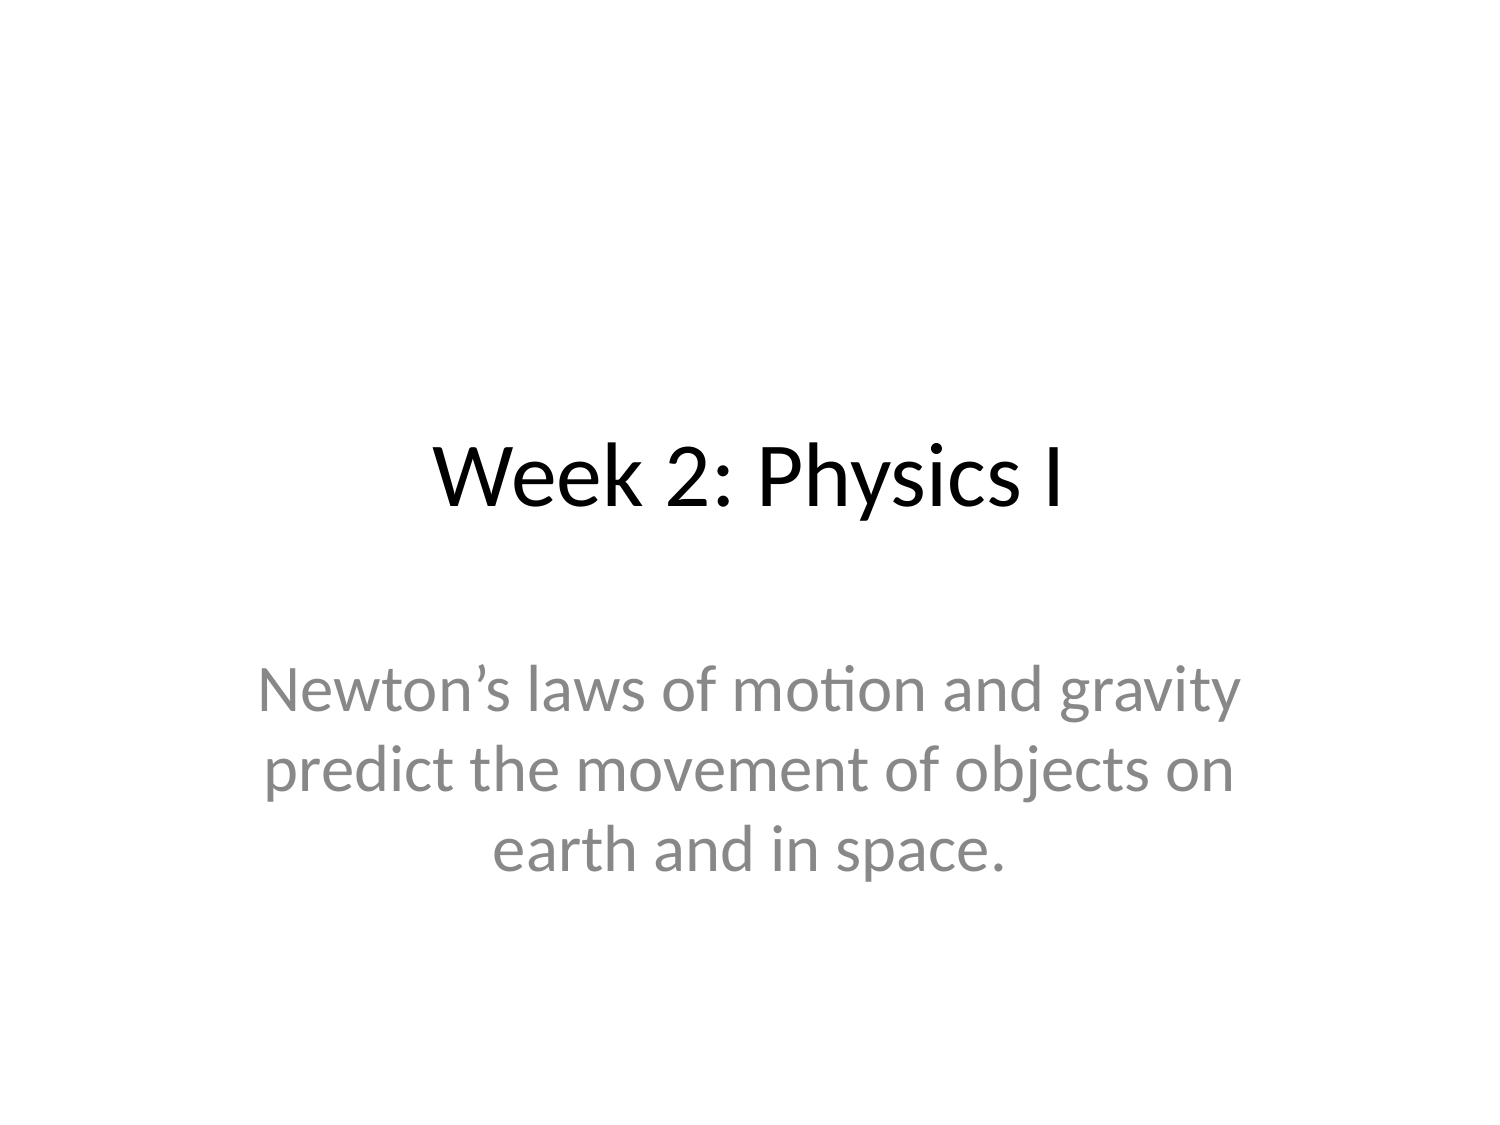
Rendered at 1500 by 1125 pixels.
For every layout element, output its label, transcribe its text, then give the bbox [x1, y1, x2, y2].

subtitle Newton’s laws of motion and gravity predict the movement of objects on earth and in space. [225, 637, 1275, 925]
title Week 2: Physics I [112, 349, 1388, 591]
